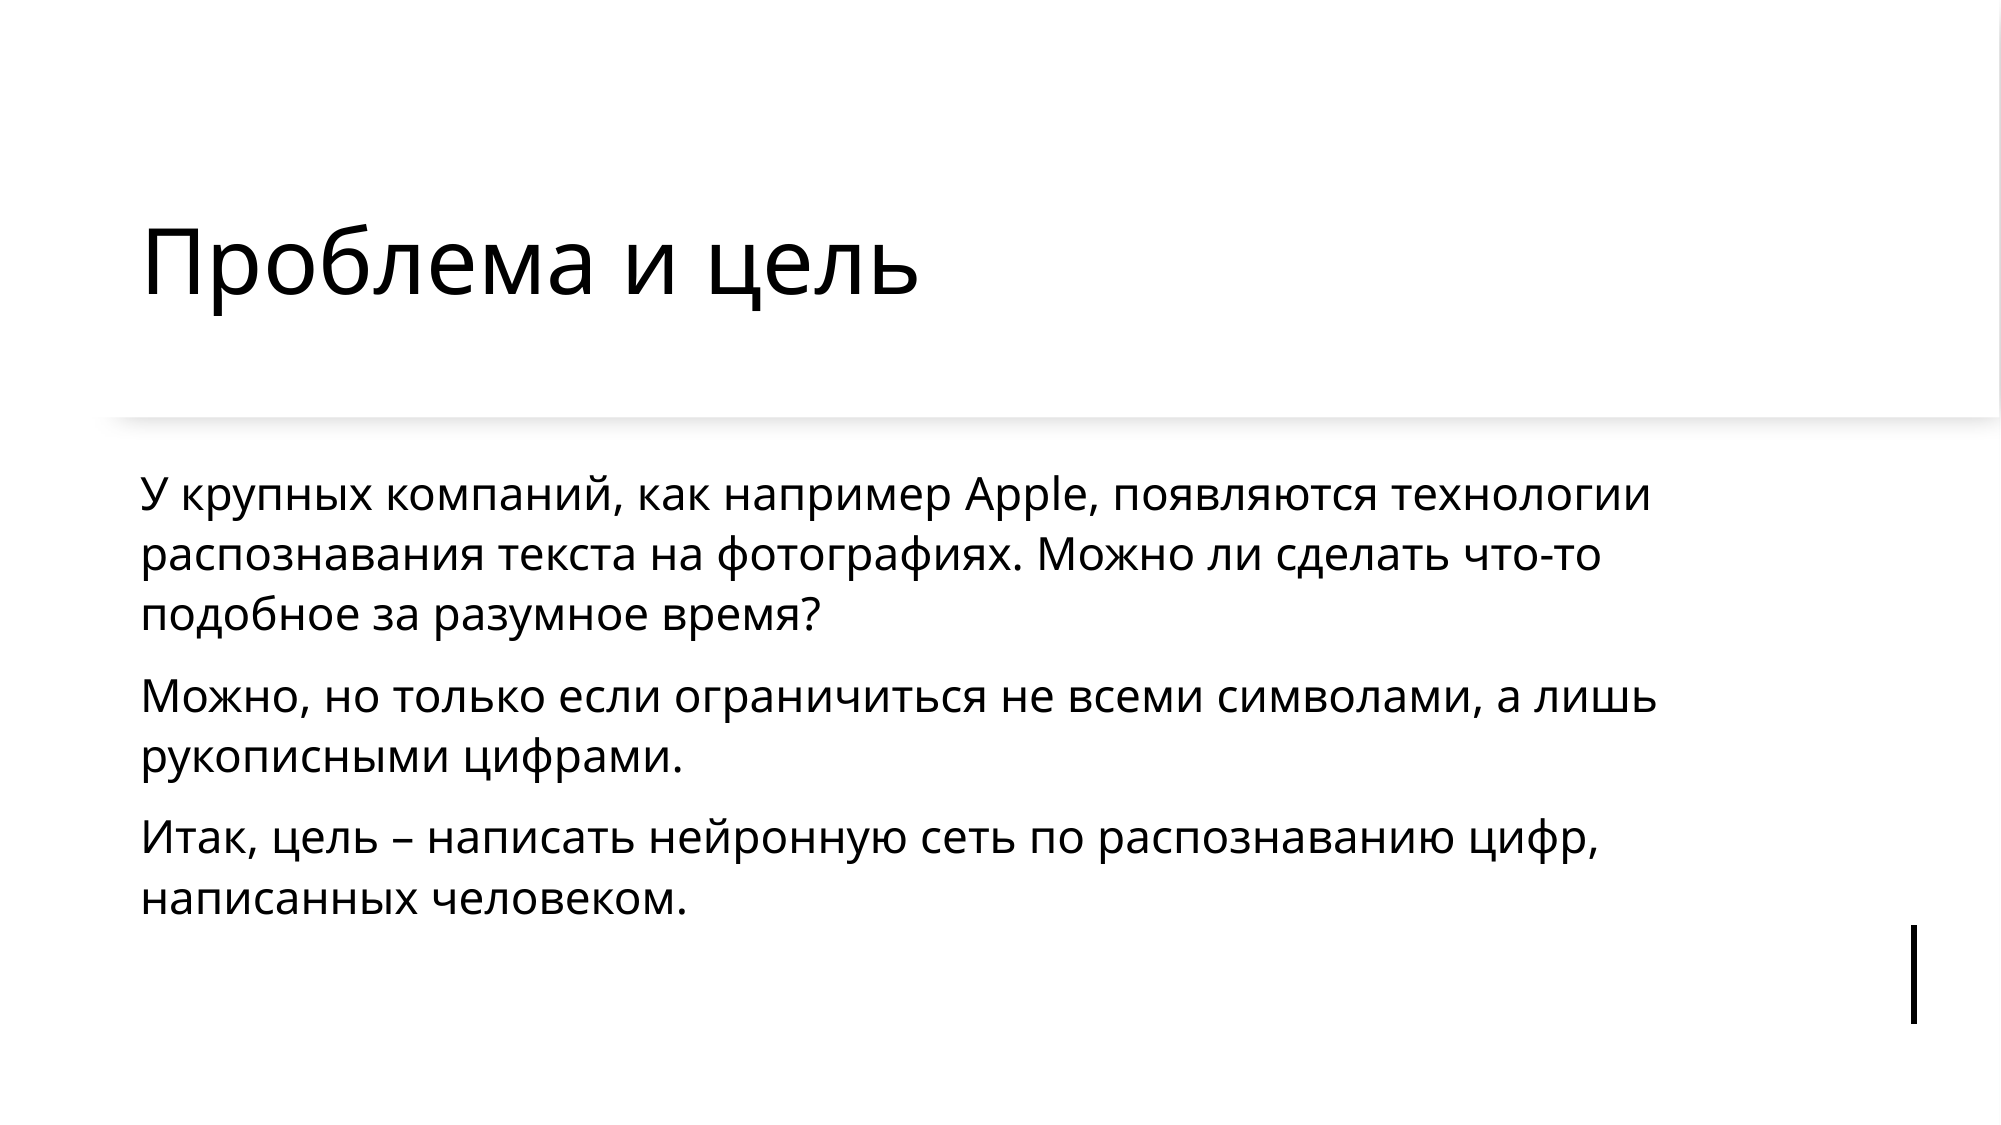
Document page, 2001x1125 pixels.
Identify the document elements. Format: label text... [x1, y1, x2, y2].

title Проблема и цель [124, 140, 1828, 376]
list У крупных компаний, как например Apple, появляются технологии распознавания текста на фотографиях. Можно ли сделать что-то подобное за разумное время? Можно, но только если ограничиться не всеми символами, а лишь рукописными цифрами. Итак, цель – написать нейронную сеть по распознаванию цифр, написанных человеком. [124, 451, 1828, 987]
